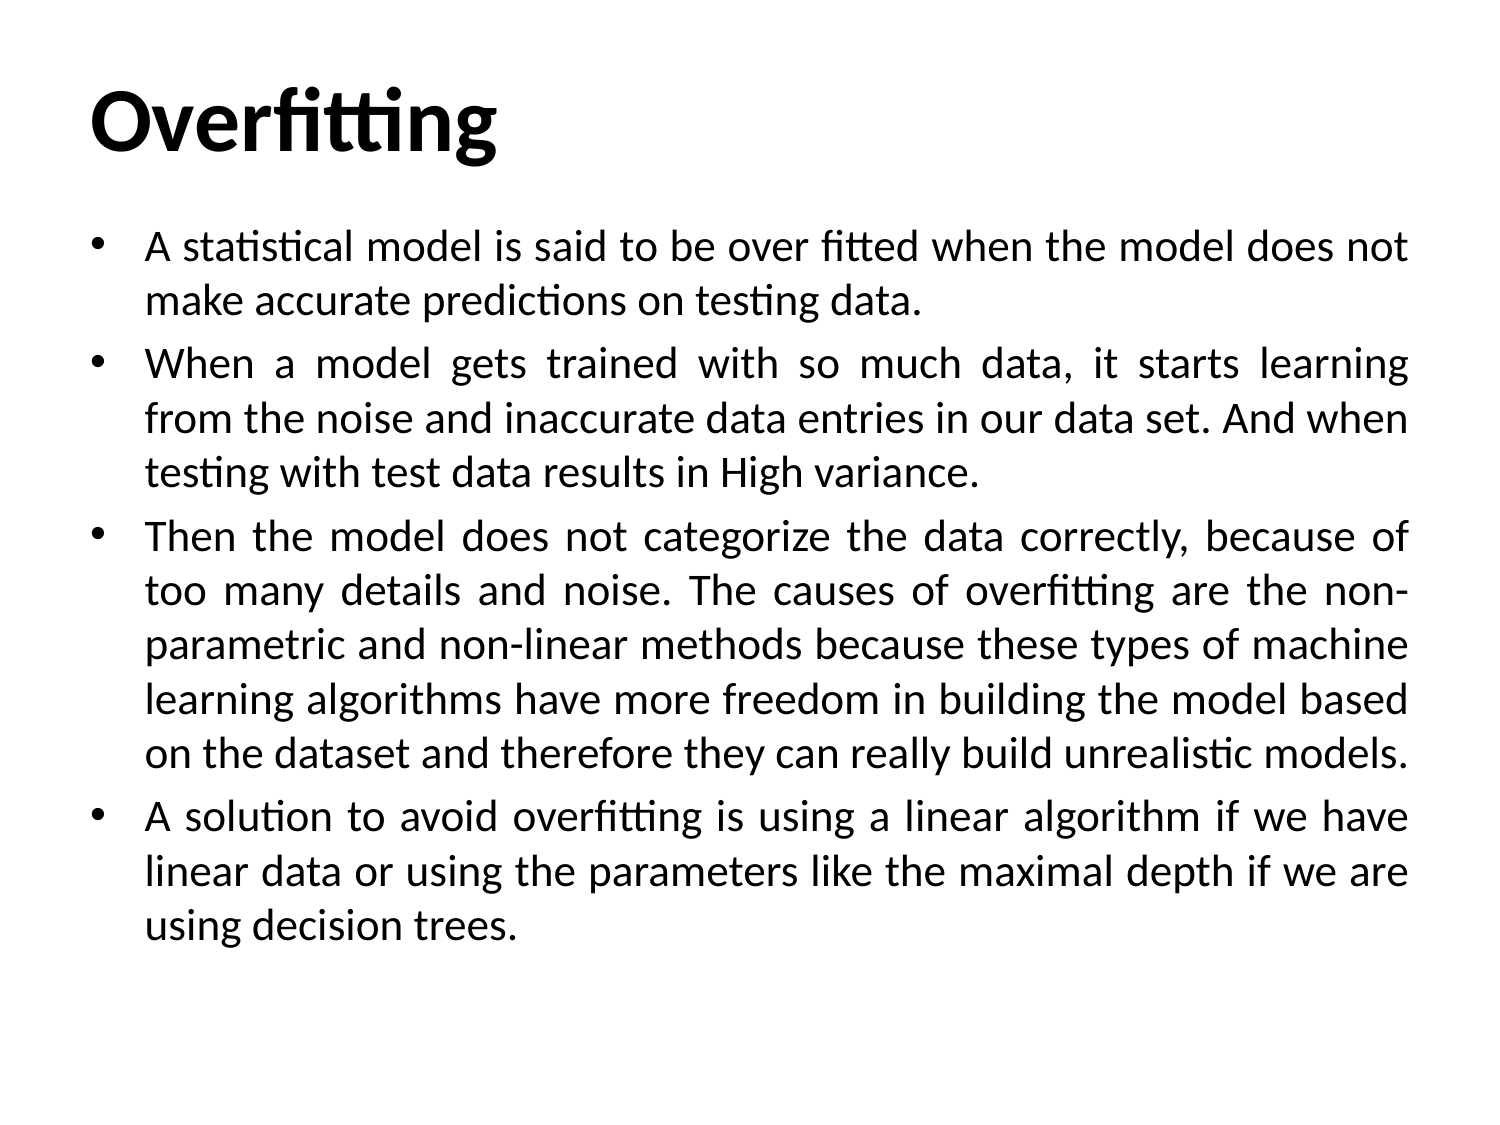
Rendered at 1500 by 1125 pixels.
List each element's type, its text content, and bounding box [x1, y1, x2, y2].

list A statistical model is said to be over fitted when the model does not make accurate predictions on testing data. When a model gets trained with so much data, it starts learning from the noise and inaccurate data entries in our data set. And when testing with test data results in High variance. Then the model does not categorize the data correctly, because of too many details and noise. The causes of overfitting are the non-parametric and non-linear methods because these types of machine learning algorithms have more freedom in building the model based on the dataset and therefore they can really build unrealistic models. A solution to avoid overfitting is using a linear algorithm if we have linear data or using the parameters like the maximal depth if we are using decision trees. [75, 208, 1425, 1005]
title Overfitting [75, 45, 1412, 185]
